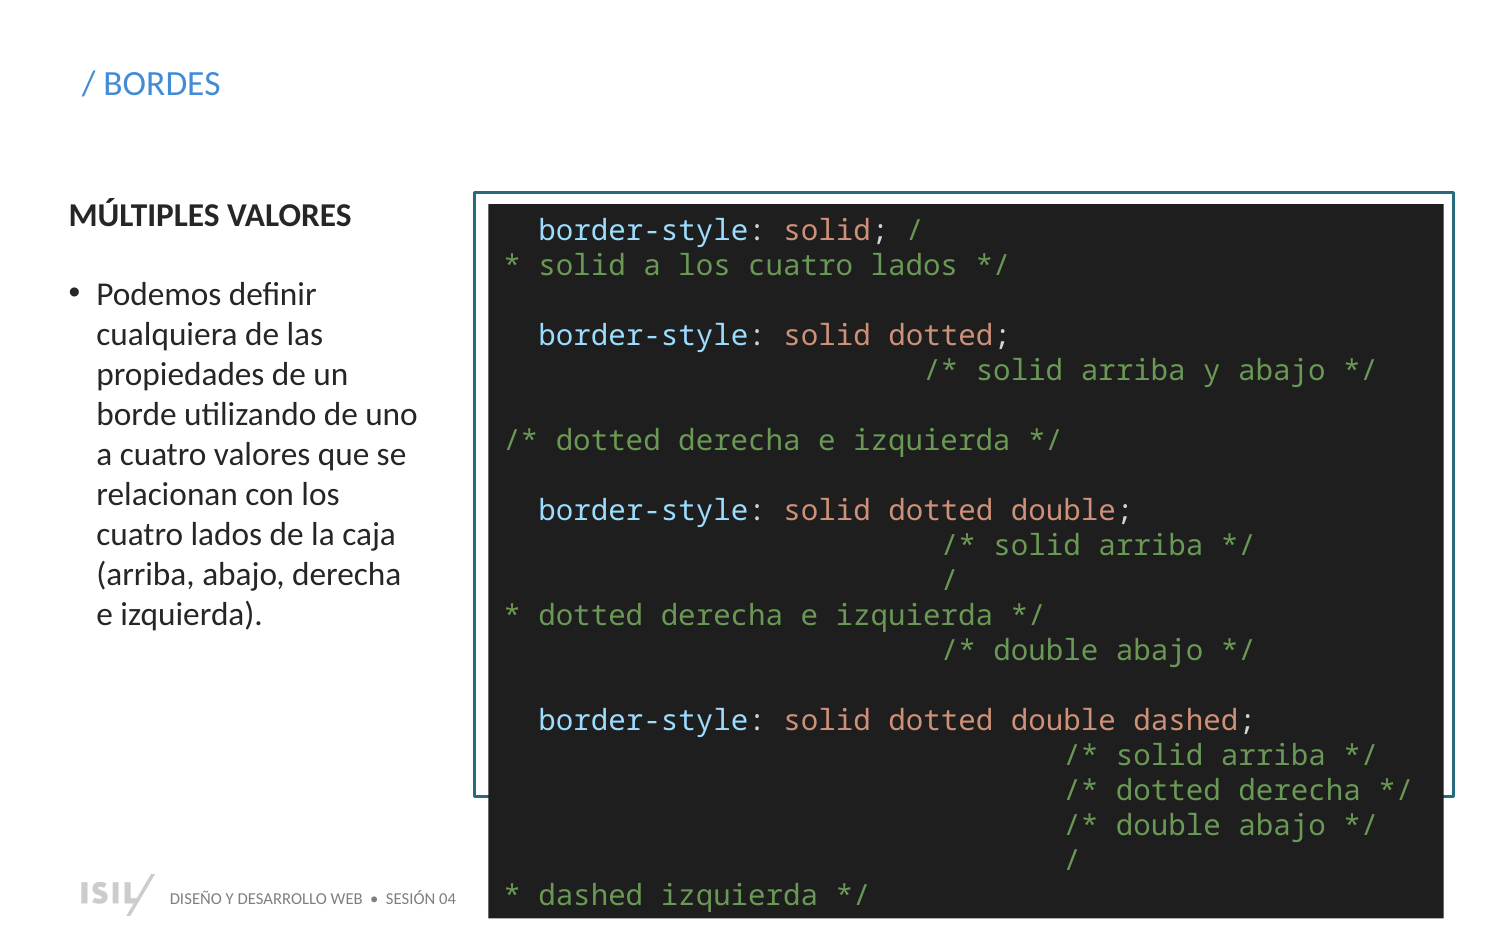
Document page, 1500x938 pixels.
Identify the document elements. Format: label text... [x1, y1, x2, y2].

text_box MÚLTIPLES VALORES Podemos definir cualquiera de las propiedades de un borde utilizando de uno a cuatro valores que se relacionan con los cuatro lados de la caja (arriba, abajo, derecha e izquierda). [66, 192, 425, 632]
text_box [474, 192, 1454, 797]
text_box border-style: solid; /* solid a los cuatro lados */ border-style: solid dotted; /* solid arriba y abajo */ /* dotted derecha e izquierda */ border-style: solid dotted double; /* solid arriba */ /* dotted derecha e izquierda */ /* double abajo */ border-style: solid dotted double dashed; /* solid arriba */ /* dotted derecha */ /* double abajo */ /* dashed izquierda */ [488, 204, 1444, 919]
text_box / BORDES [66, 52, 1249, 111]
